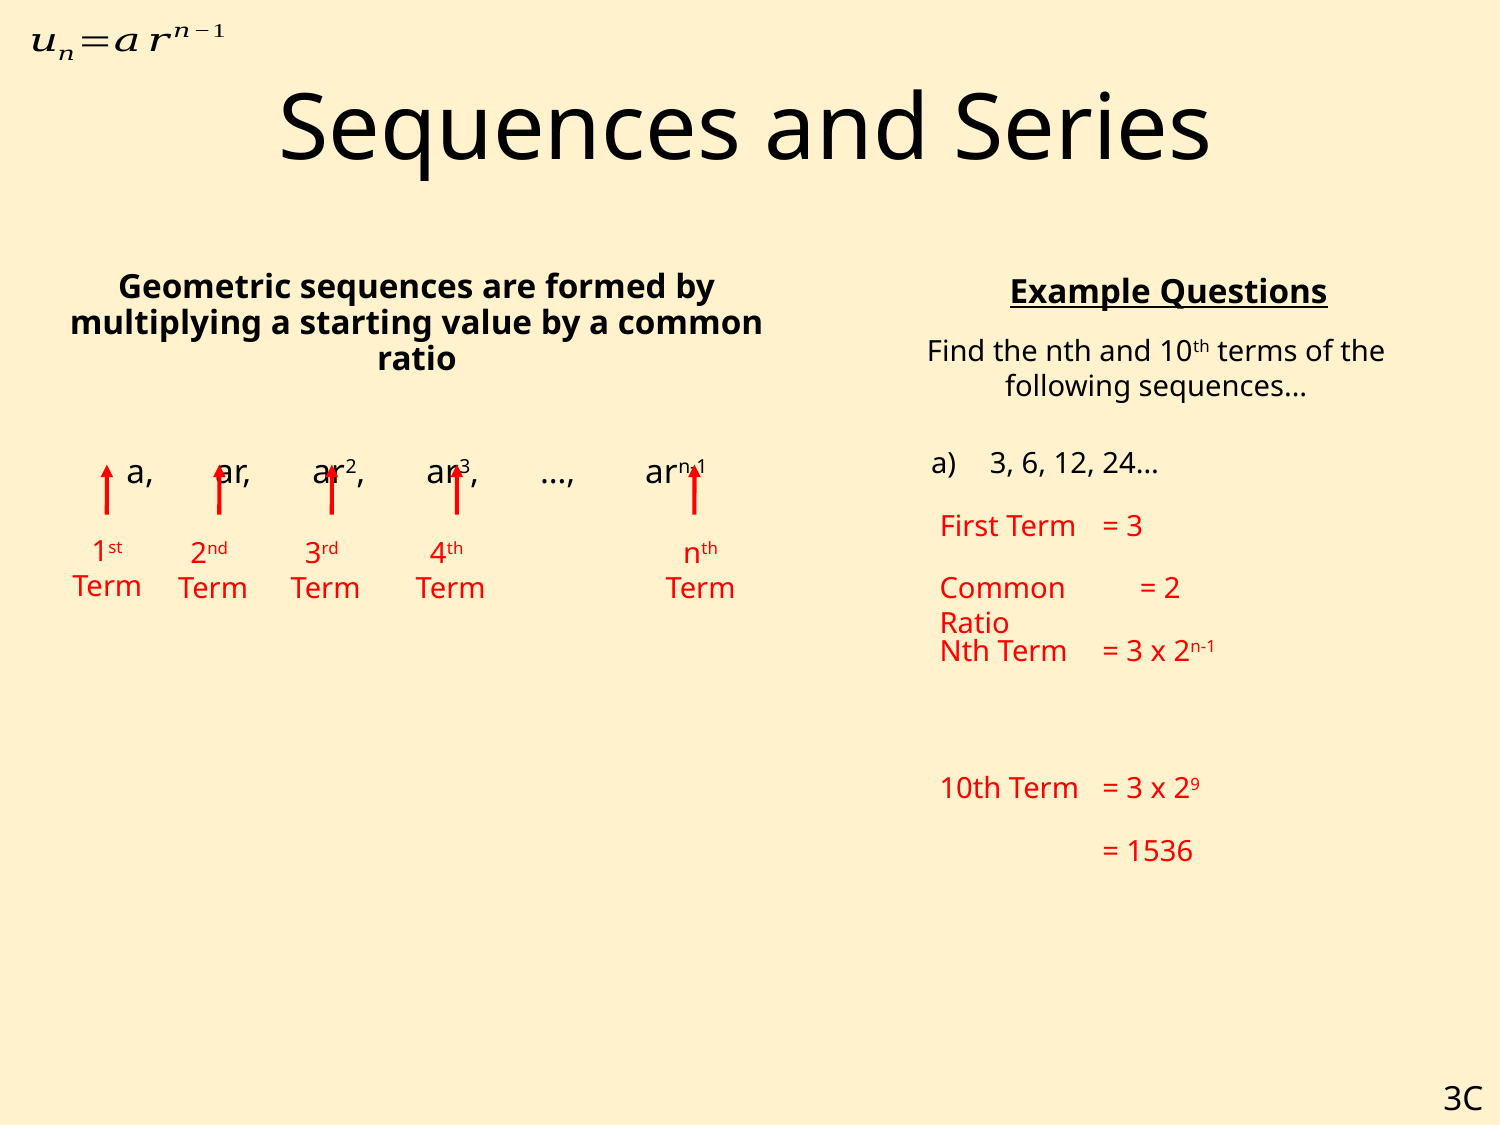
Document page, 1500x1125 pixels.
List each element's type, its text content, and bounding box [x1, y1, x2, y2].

title Sequences and Series [98, 21, 1393, 239]
text_box Common Ratio [924, 562, 1150, 624]
list Geometric sequences are formed by multiplying a starting value by a common ratio a, ar, ar2, ar3, …, arn-1 [24, 262, 809, 1005]
text_box 3, 6, 12, 24… [974, 437, 1350, 488]
text_box 3rd Term [256, 527, 381, 612]
text_box Find the nth and 10th terms of the following sequences… [849, 324, 1463, 410]
text_box Example Questions [962, 262, 1375, 318]
text_box [325, 464, 339, 515]
text_box a) [912, 437, 974, 488]
text_box [213, 464, 226, 515]
text_box 10th Term [924, 762, 1087, 813]
text_box Nth Term [924, 624, 1087, 675]
text_box = 3 x 2n-1 [1087, 624, 1263, 675]
text_box 1st Term [38, 525, 176, 611]
text_box = 3 [1087, 499, 1175, 550]
text_box = 1536 [1087, 824, 1263, 875]
text_box [100, 464, 114, 515]
text_box First Term [924, 499, 1087, 550]
text_box [688, 464, 701, 515]
text_box [450, 464, 464, 515]
text_box 2nd Term [144, 527, 256, 612]
text_box nth Term [631, 527, 770, 612]
text_box = 3 x 29 [1087, 762, 1263, 813]
text_box = 2 [1124, 562, 1213, 613]
text_box 3C [1428, 1069, 1500, 1125]
text_box 4th Term [381, 527, 520, 612]
